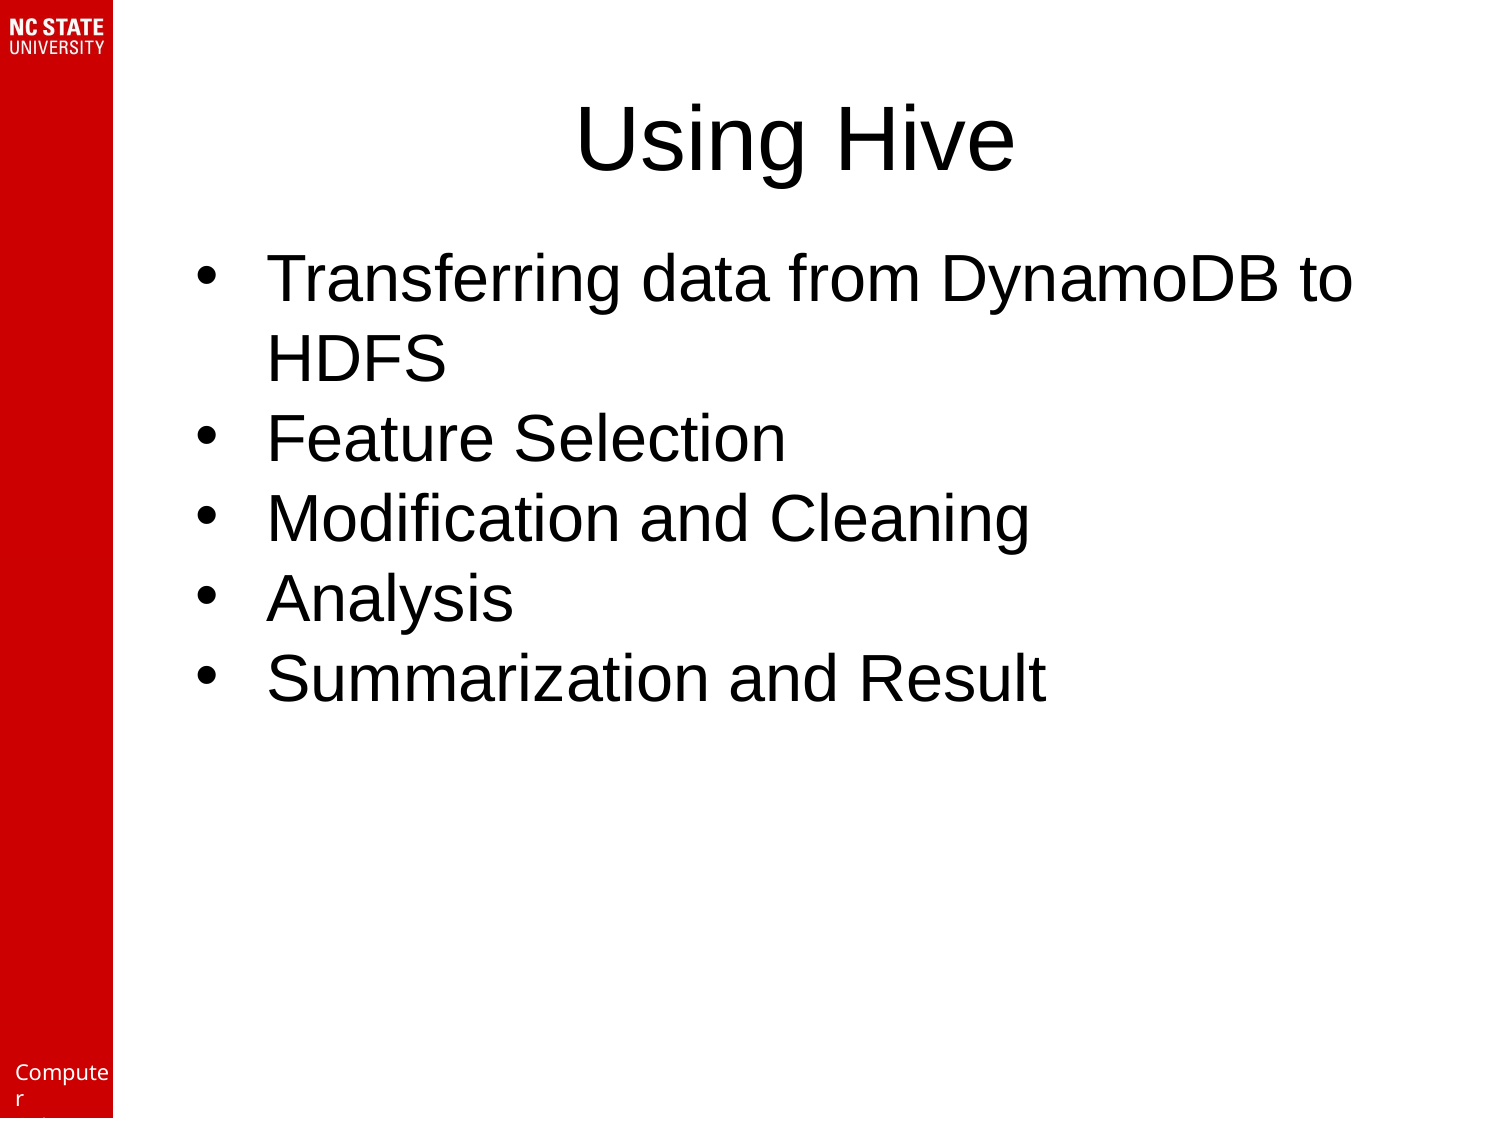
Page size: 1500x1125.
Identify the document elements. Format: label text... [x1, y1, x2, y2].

picture [0, 0, 113, 1118]
title Using Hive [176, 39, 1416, 227]
list Transferring data from DynamoDB to HDFS Feature Selection Modification and Cleaning Analysis Summarization and Result [176, 227, 1416, 821]
